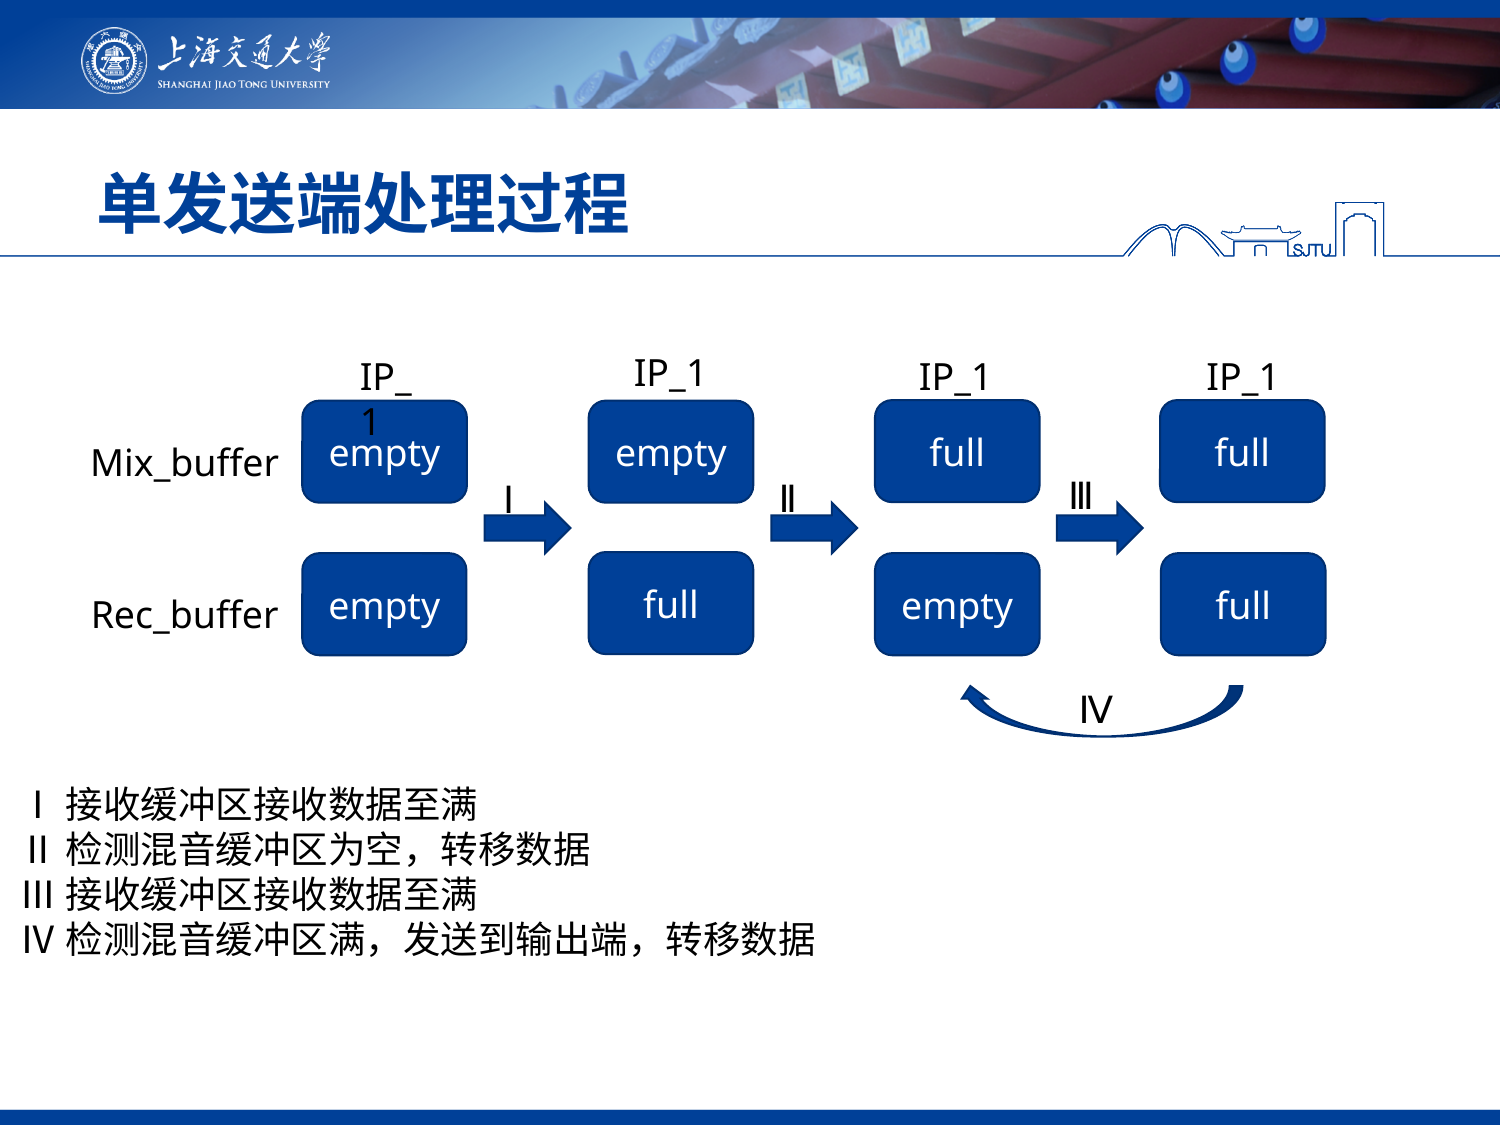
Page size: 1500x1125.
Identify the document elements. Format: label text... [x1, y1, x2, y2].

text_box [102, 341, 1326, 737]
text_box Ⅰ接收缓冲区接收数据至满 Ⅱ检测混音缓冲区为空，转移数据 Ⅲ接收缓冲区接收数据至满 Ⅳ检测混音缓冲区满，发送到输出端，转移数据 [4, 773, 831, 968]
title 单发送端处理过程 [81, 160, 1455, 255]
picture [0, 18, 1500, 109]
